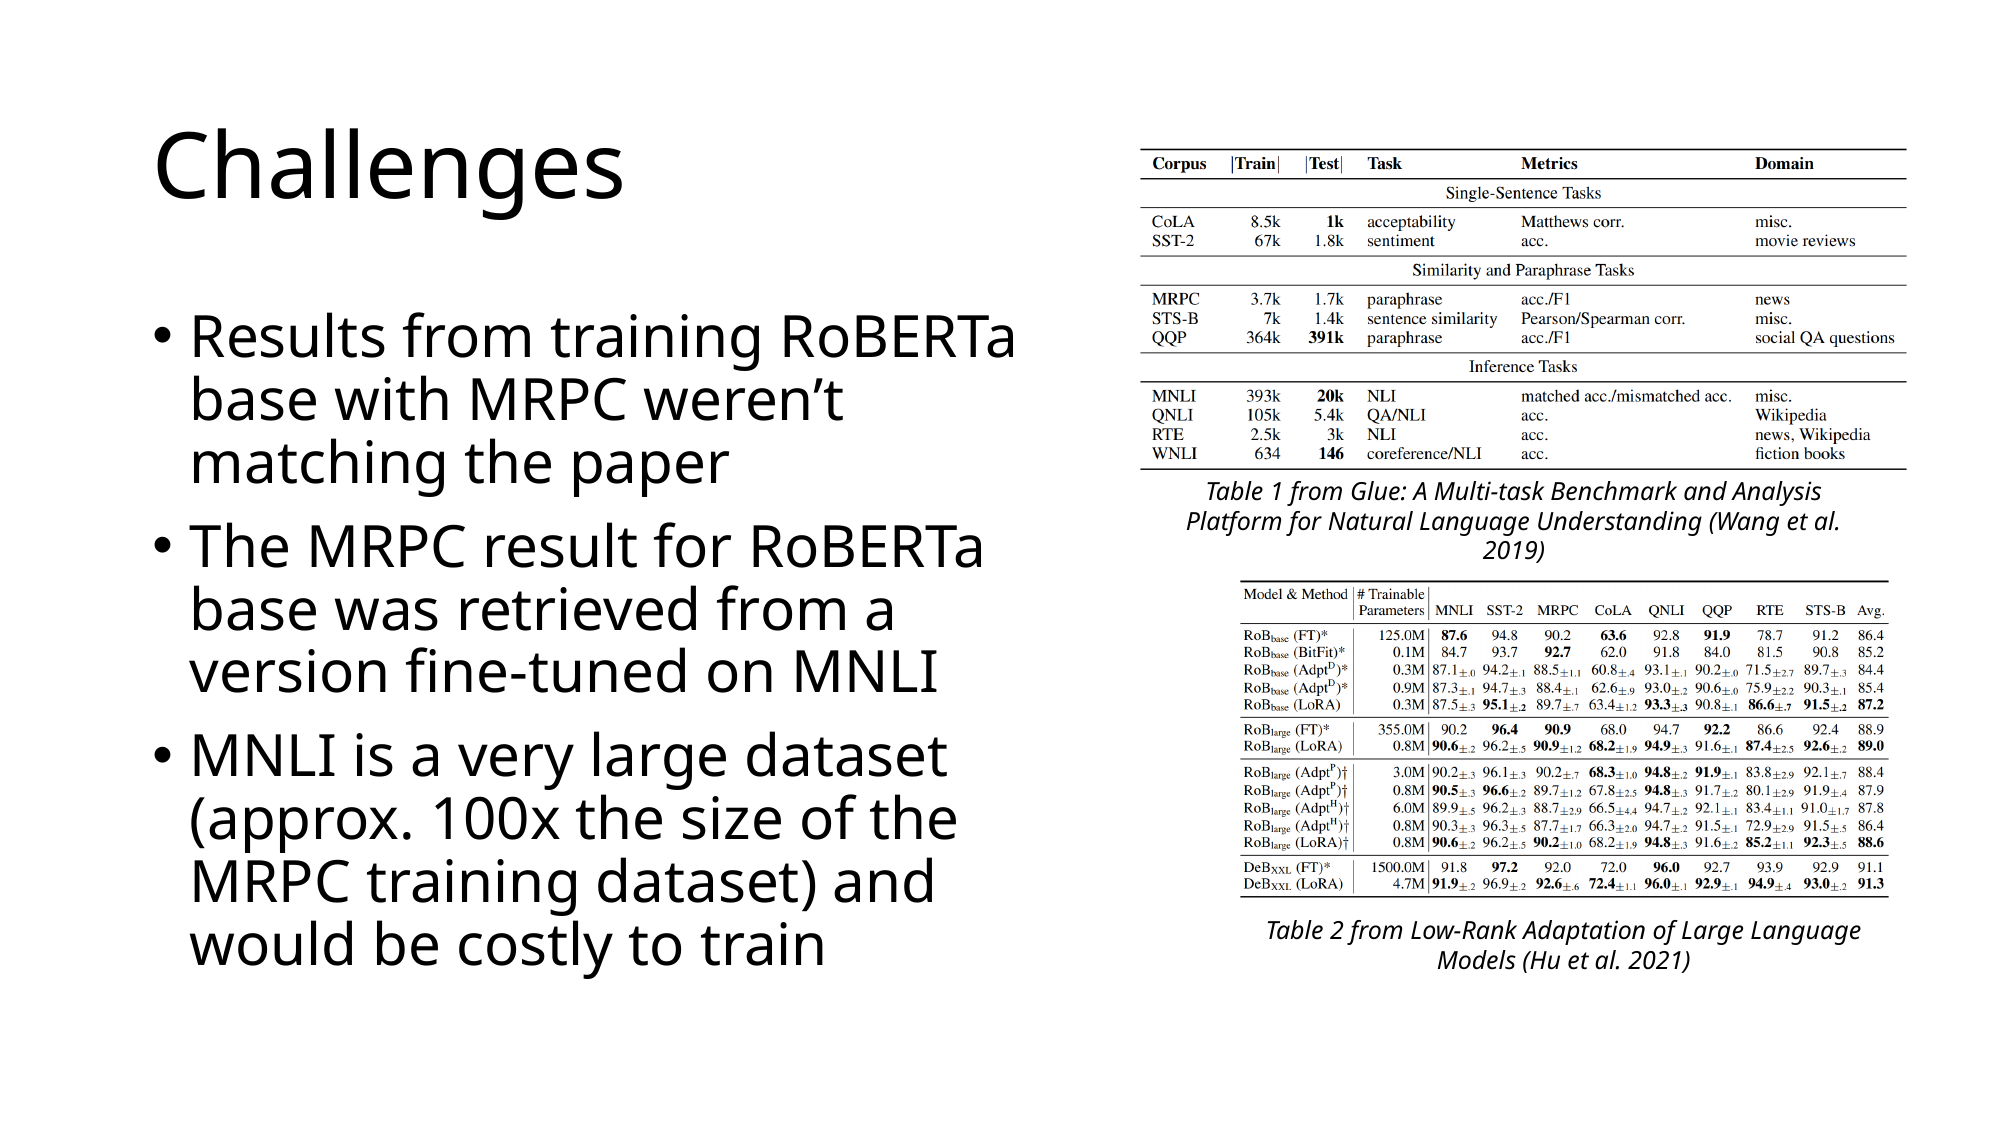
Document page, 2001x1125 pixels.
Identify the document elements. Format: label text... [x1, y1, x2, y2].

text_box Table 1 from Glue: A Multi-task Benchmark and Analysis Platform for Natural Language Understanding (Wang et al. 2019) [1138, 473, 1890, 573]
picture [1138, 141, 1911, 473]
title Challenges [137, 59, 1863, 278]
list Results from training RoBERTa base with MRPC weren’t matching the paper The MRPC result for RoBERTa base was retrieved from a version fine-tuned on MNLI MNLI is a very large dataset (approx. 100x the size of the MRPC training dataset) and would be costly to train [137, 299, 1117, 938]
picture [1237, 574, 1890, 903]
text_box Table 2 from Low-Rank Adaptation of Large Language Models (Hu et al. 2021) [1238, 906, 1890, 982]
